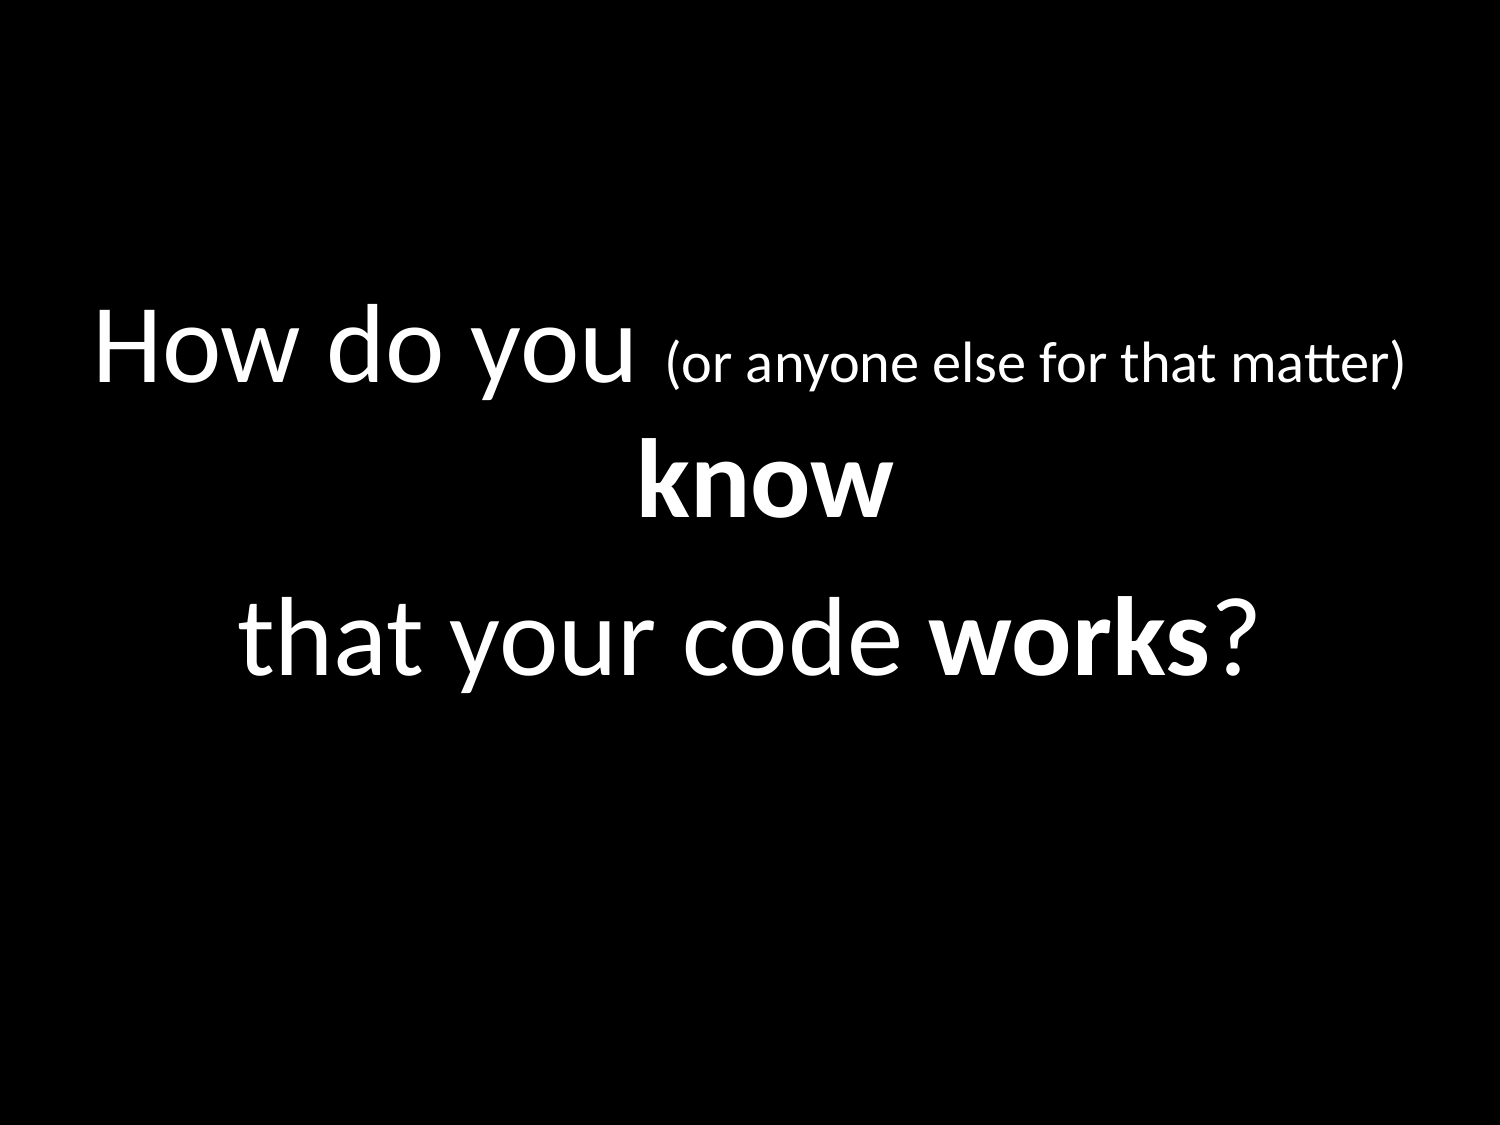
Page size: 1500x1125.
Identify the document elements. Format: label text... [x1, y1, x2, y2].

list How do you (or anyone else for that matter) know that your code works? [75, 262, 1425, 1005]
